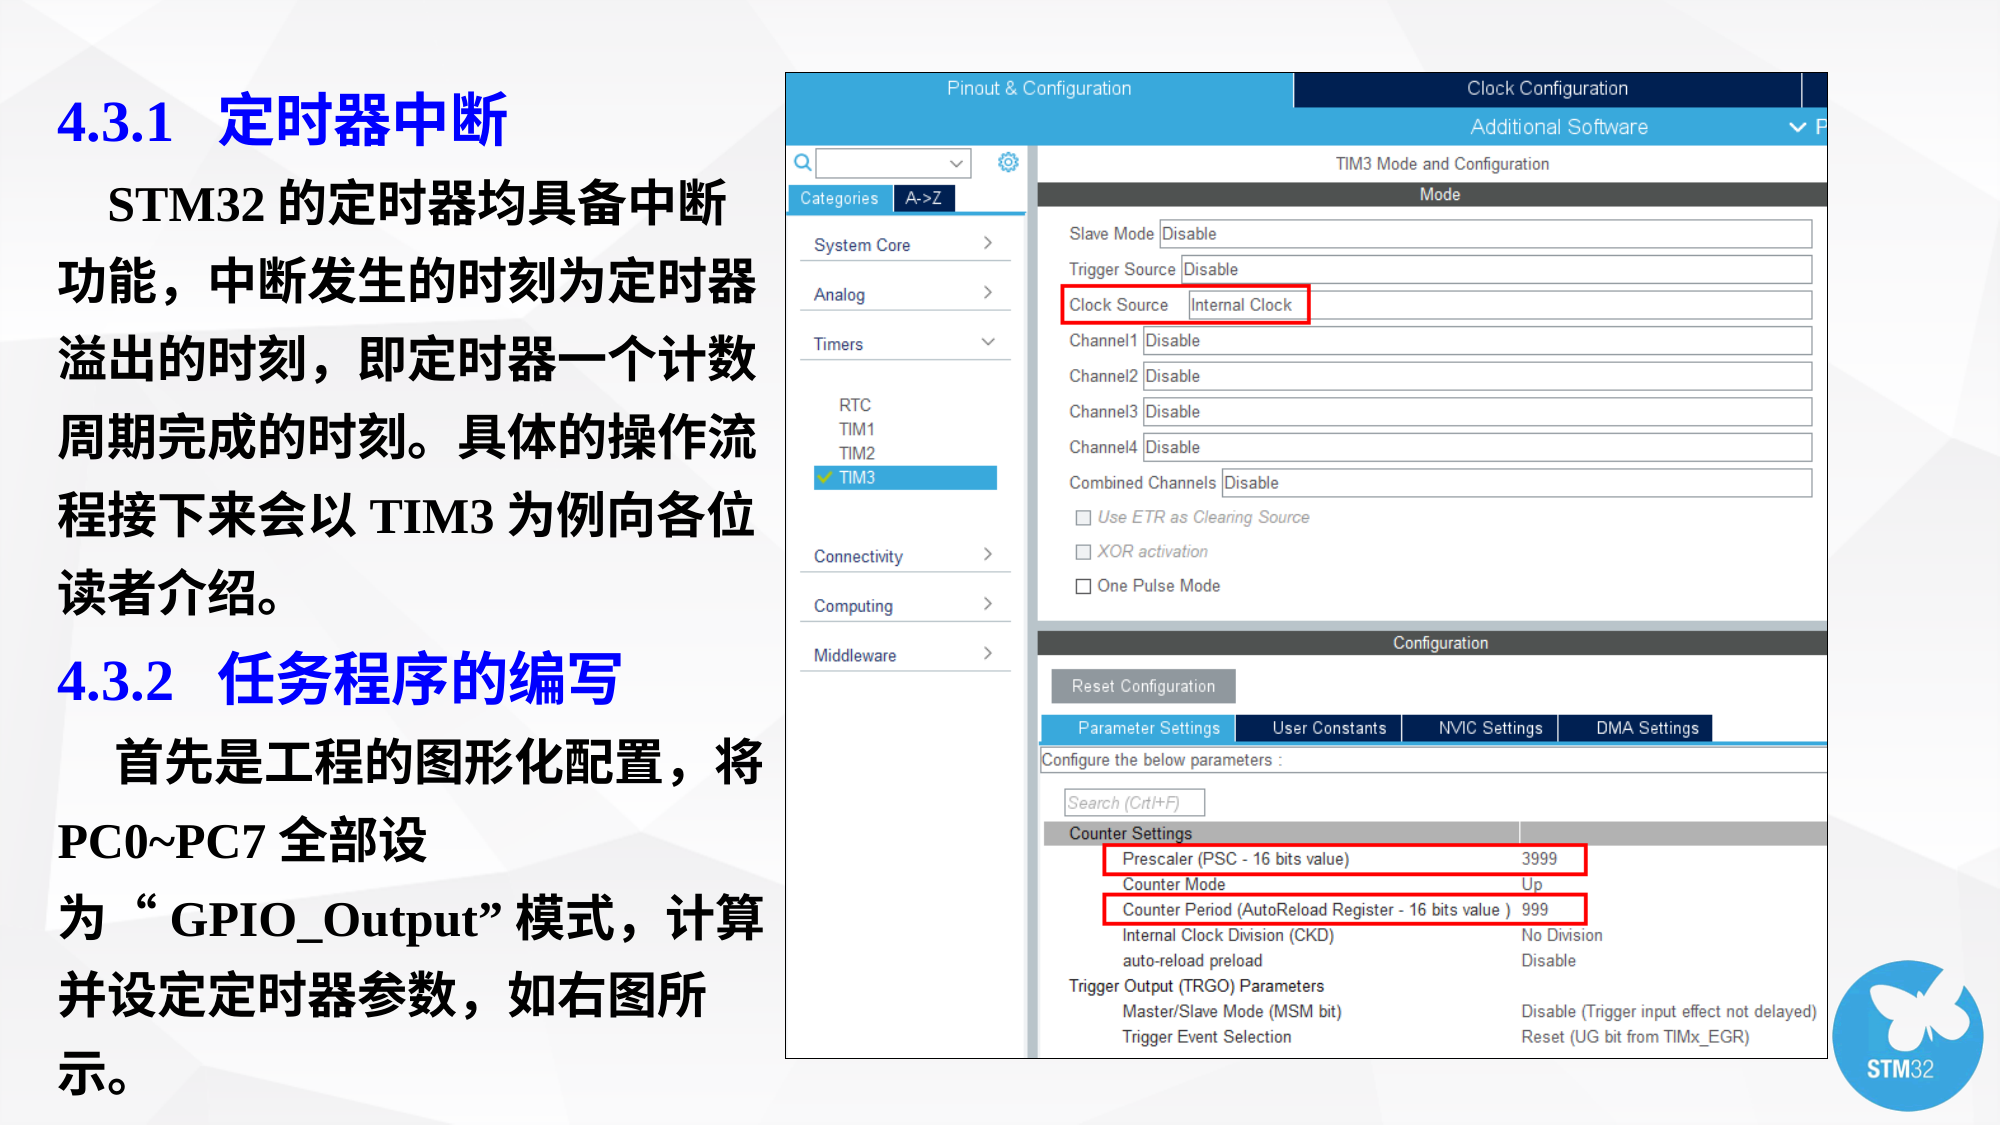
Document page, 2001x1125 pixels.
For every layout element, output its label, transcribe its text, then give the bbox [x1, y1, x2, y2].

text_box 4.3.1 定时器中断 STM32的定时器均具备中断功能，中断发生的时刻为定时器溢出的时刻，即定时器一个计数周期完成的时刻。具体的操作流程接下来会以TIM3为例向各位读者介绍。 4.3.2 任务程序的编写 首先是工程的图形化配置，将PC0~PC7全部设为“GPIO_Output”模式，计算并设定定时器参数，如右图所示。 [42, 55, 786, 1110]
picture [0, 0, 2000, 1125]
